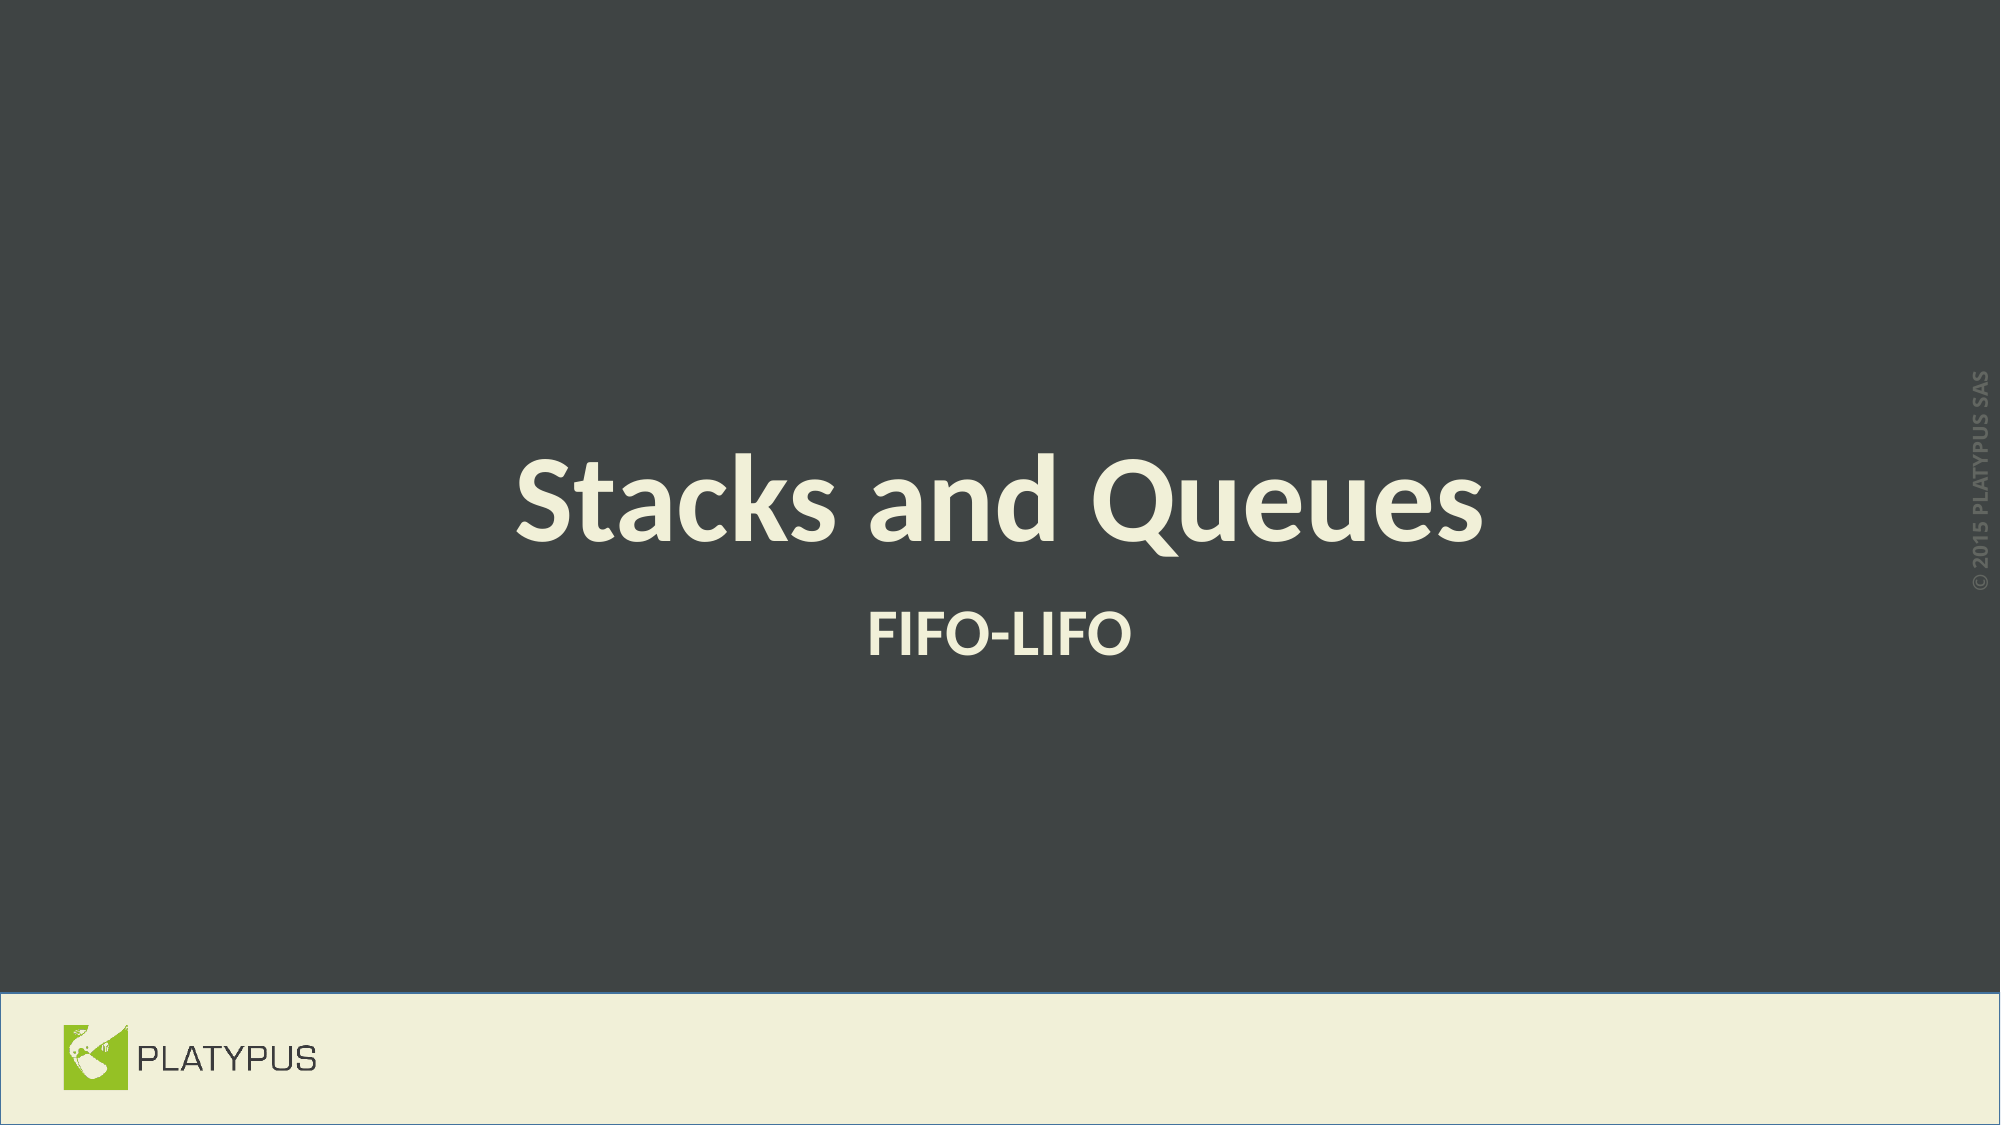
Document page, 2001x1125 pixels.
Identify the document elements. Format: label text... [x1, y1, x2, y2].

subtitle FIFO-LIFO [249, 590, 1750, 863]
title Stacks and Queues [249, 184, 1750, 576]
picture [59, 1018, 322, 1093]
